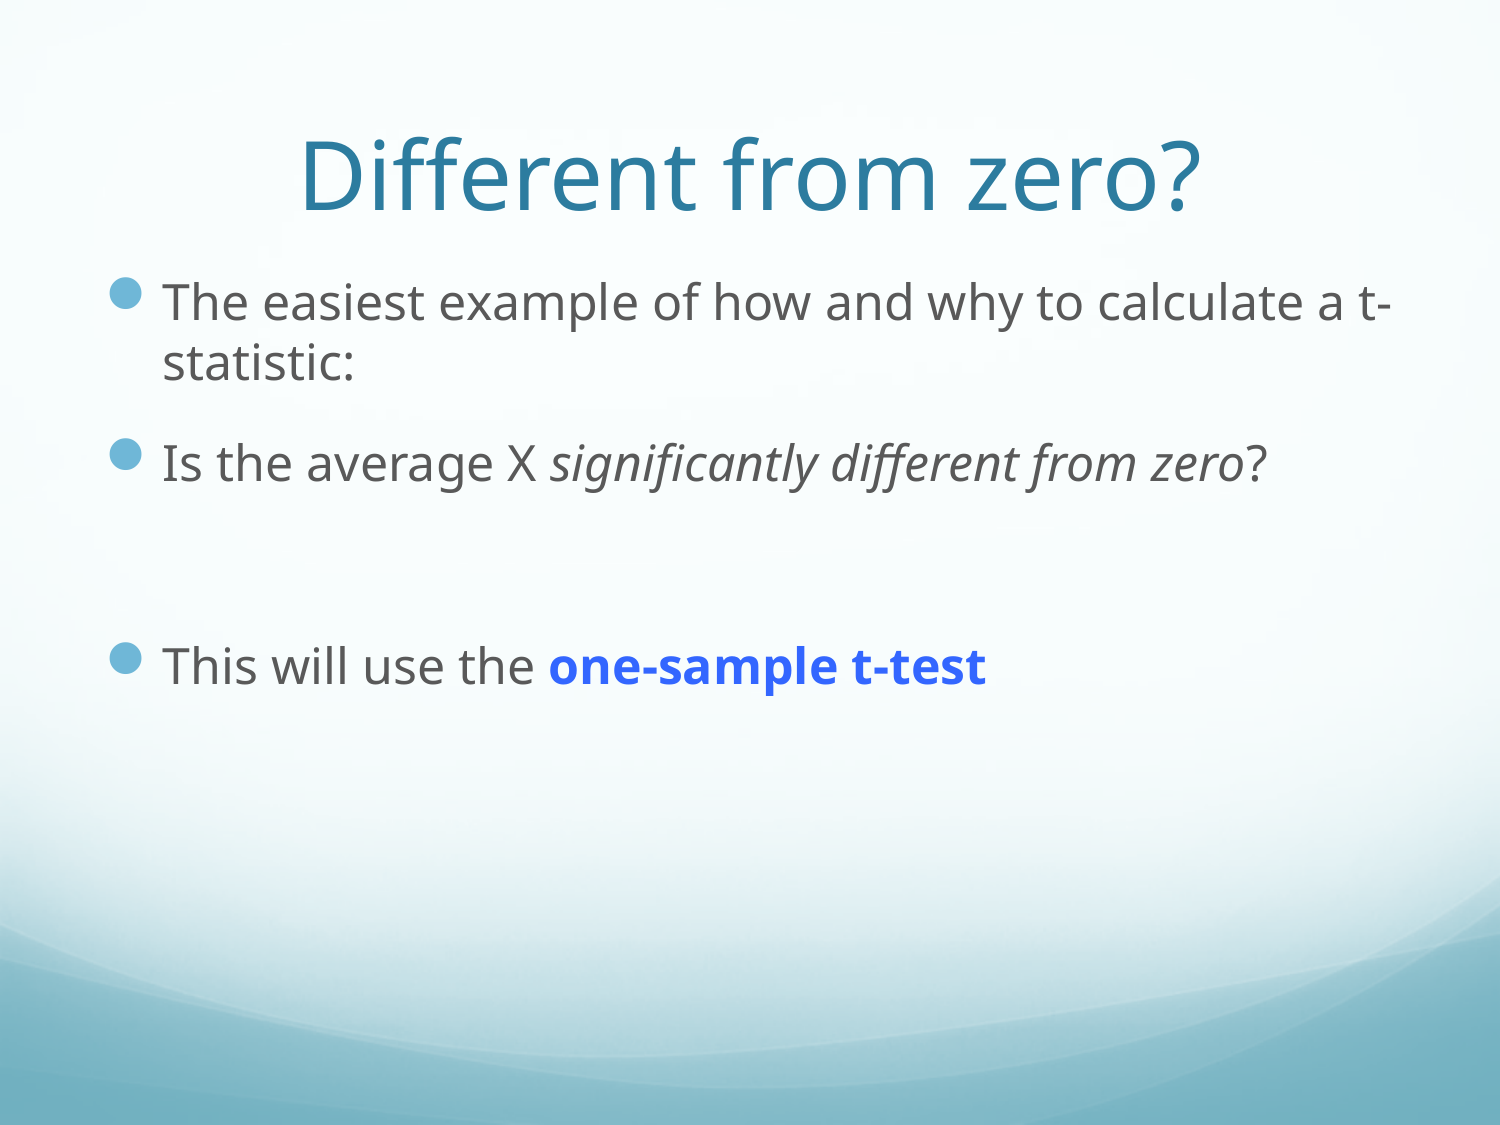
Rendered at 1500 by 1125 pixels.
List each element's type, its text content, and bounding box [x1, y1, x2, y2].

title Different from zero? [90, 17, 1410, 237]
list The easiest example of how and why to calculate a t-statistic: Is the average X significantly different from zero? This will use the one-sample t-test [90, 262, 1410, 975]
